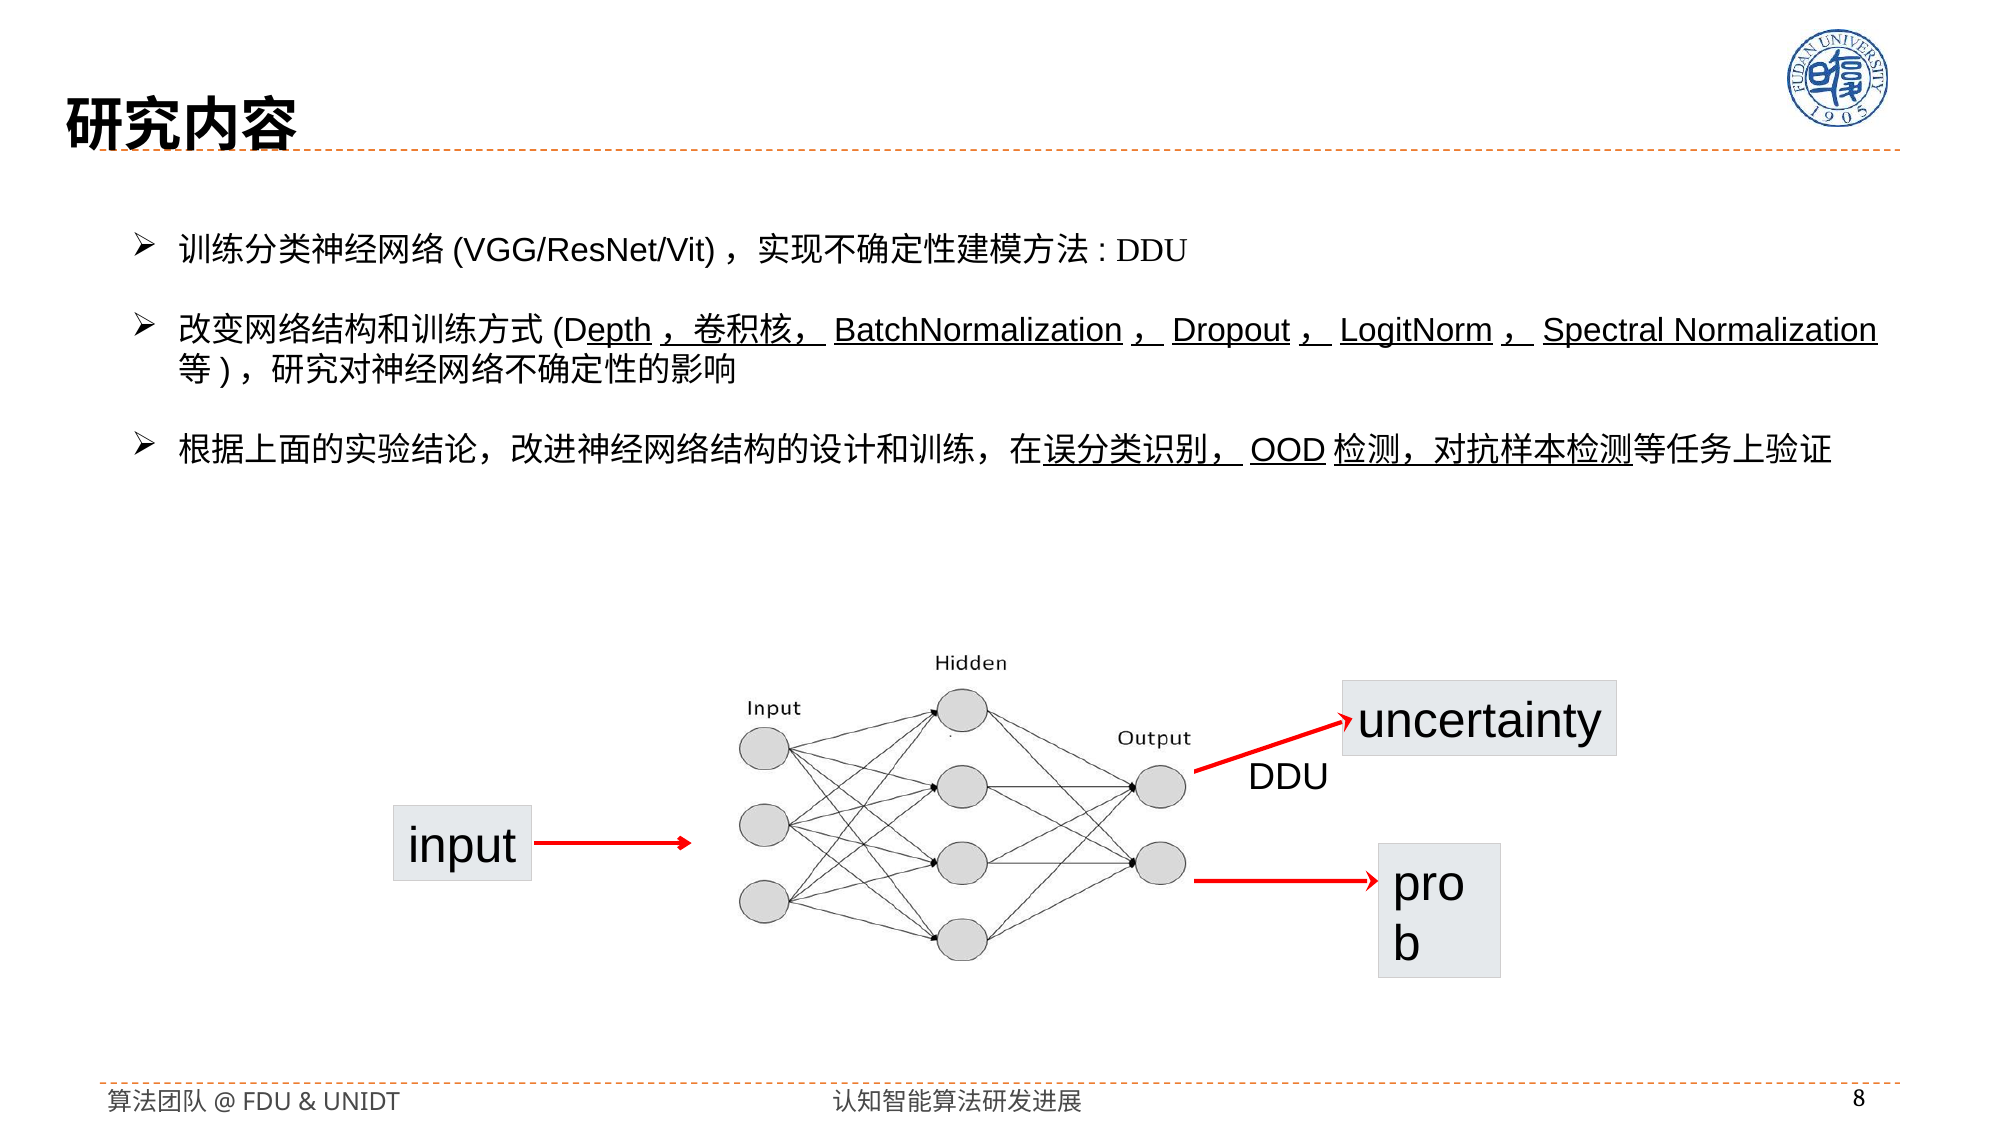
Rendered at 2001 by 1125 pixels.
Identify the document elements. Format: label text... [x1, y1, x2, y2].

text_box 训练分类神经网络(VGG/ResNet/Vit)，实现不确定性建模方法: DDU 改变网络结构和训练方式(Depth，卷积核，BatchNormalization，Dropout，LogitNorm，Spectral Normalization等)，研究对神经网络不确定性的影响 根据上面的实验结论，改进神经网络结构的设计和训练，在误分类识别，OOD检测，对抗样本检测等任务上验证 [116, 181, 1901, 516]
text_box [395, 650, 1608, 961]
picture [1787, 29, 1888, 127]
text_box 研究内容 [50, 79, 314, 165]
